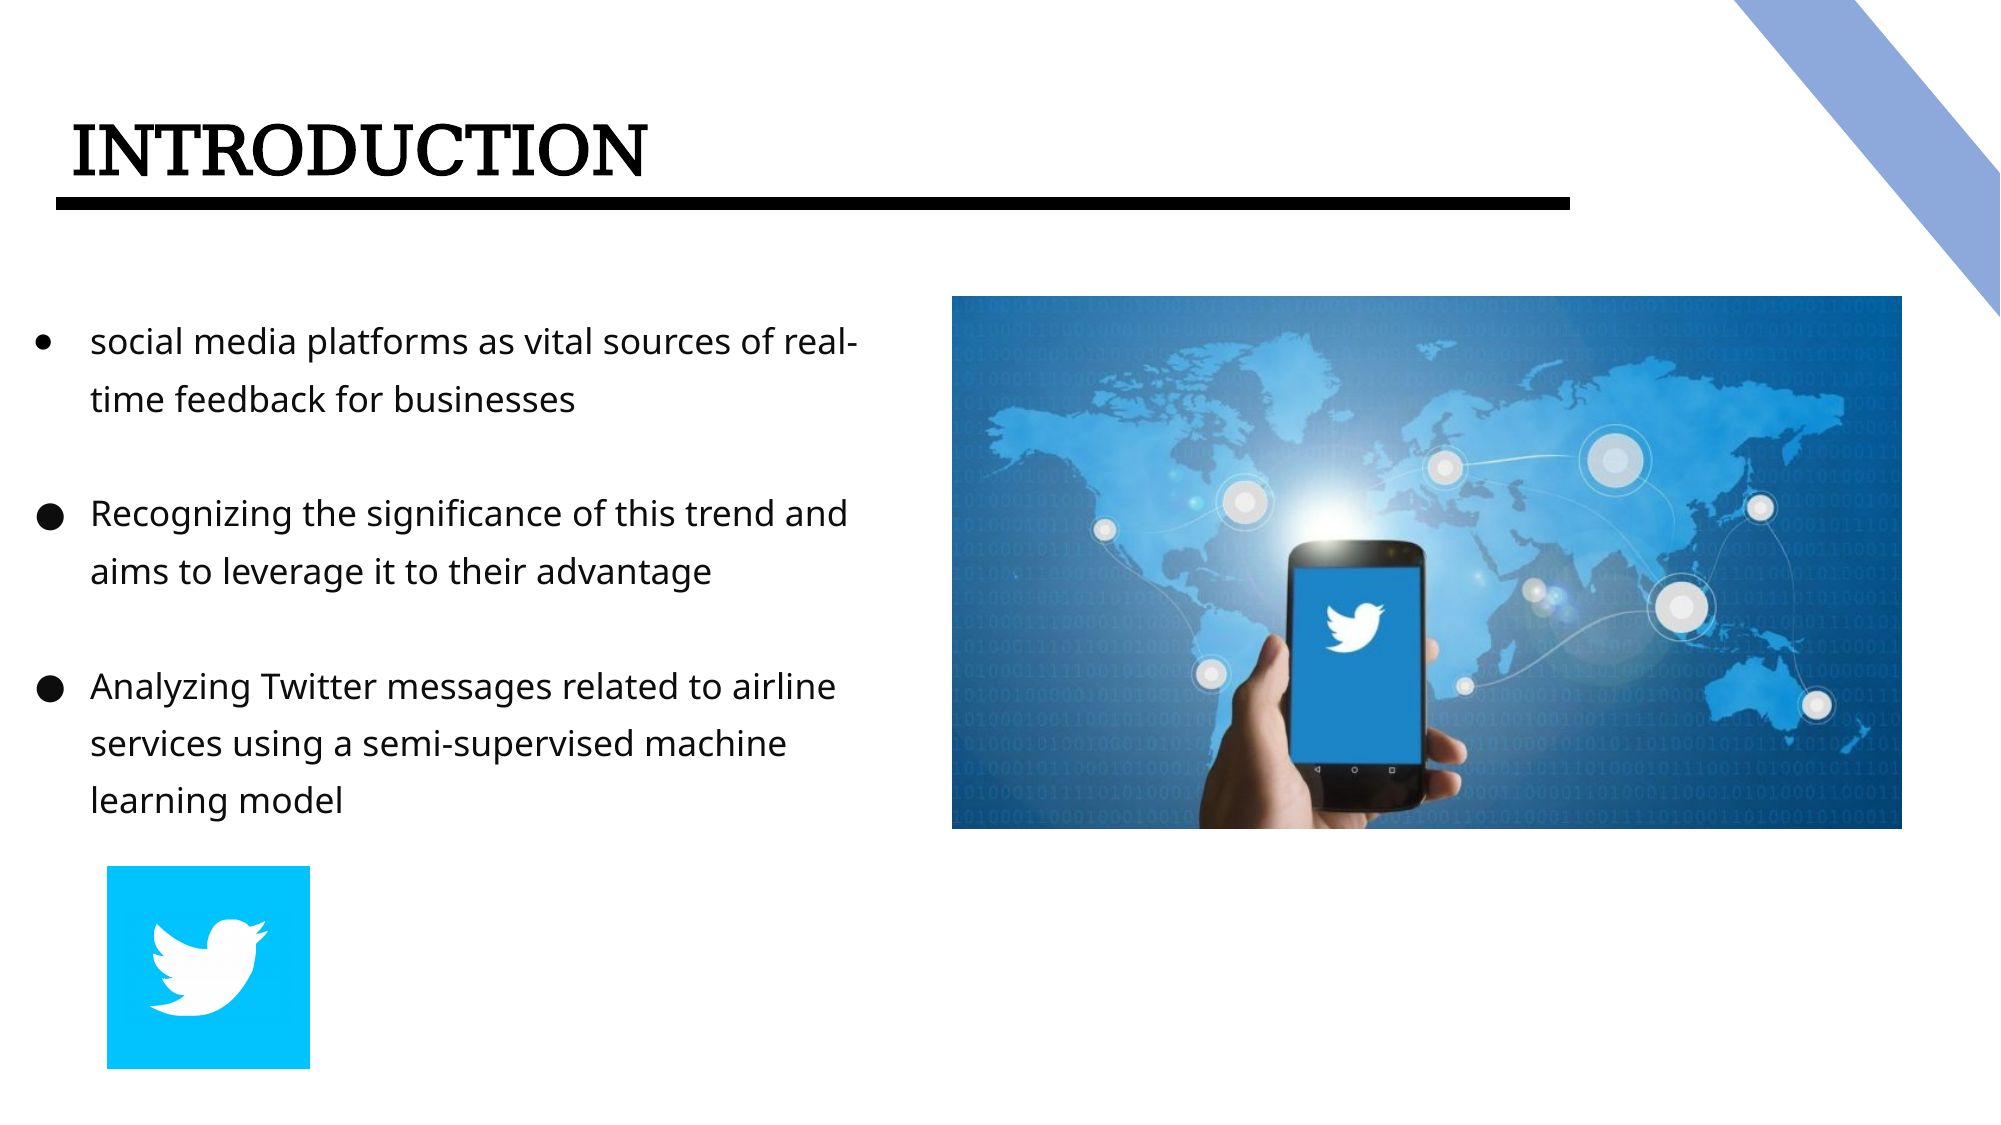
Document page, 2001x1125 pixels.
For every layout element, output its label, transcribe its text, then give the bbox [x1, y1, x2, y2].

picture [154, 920, 266, 1015]
text_box [1733, 0, 2000, 318]
text_box INTRODUCTION [56, 99, 792, 195]
text_box social media platforms as vital sources of real-time feedback for businesses Recognizing the significance of this trend and aims to leverage it to their advantage Analyzing Twitter messages related to airline services using a semi-supervised machine learning model [0, 289, 931, 836]
picture [952, 295, 1902, 829]
